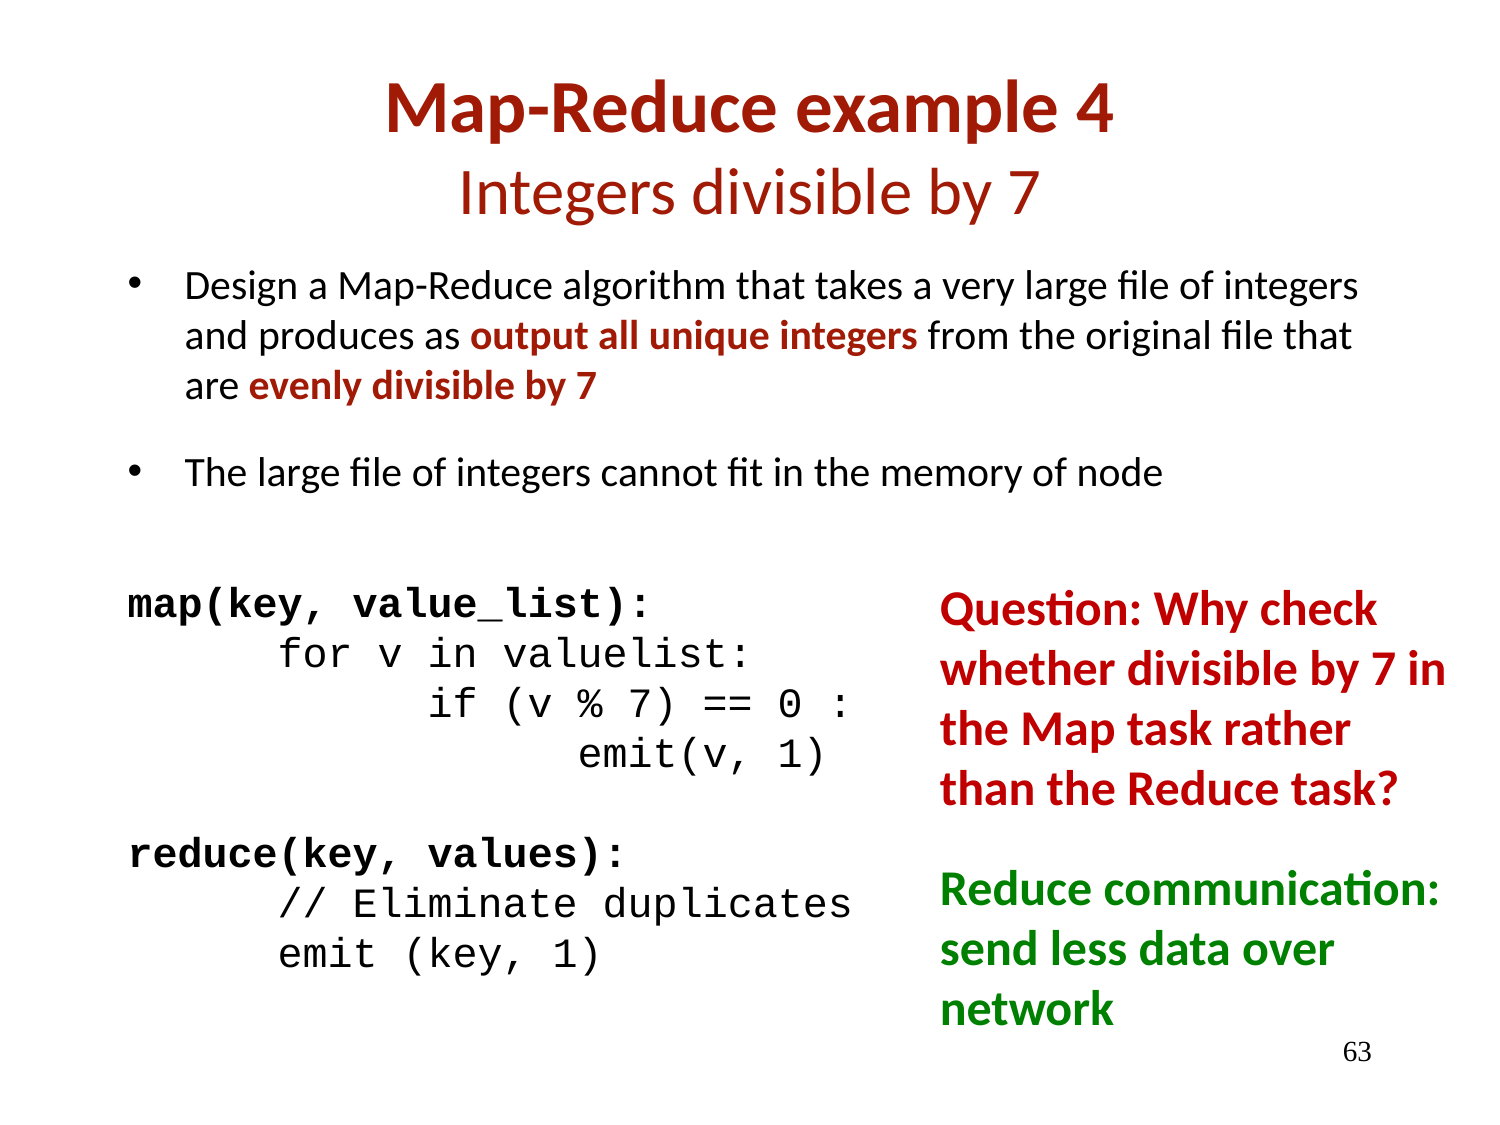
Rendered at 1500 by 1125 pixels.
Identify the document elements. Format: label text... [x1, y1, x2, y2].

text_box map(key, value_list): for v in valuelist: if (v % 7) == 0 : emit(v, 1) reduce(key, values): // Eliminate duplicates emit (key, 1) [112, 567, 1074, 1084]
slide_number ‹#› [1074, 1025, 1388, 1100]
list Design a Map-Reduce algorithm that takes a very large file of integers and produces as output all unique integers from the original file that are evenly divisible by 7 The large file of integers cannot fit in the memory of node [112, 249, 1388, 567]
text_box Map-Reduce example 4 Integers divisible by 7 [112, 50, 1388, 238]
text_box Reduce communication: send less data over network [924, 848, 1488, 1044]
text_box Question: Why check whether divisible by 7 in the Map task rather than the Reduce task? [924, 567, 1463, 848]
